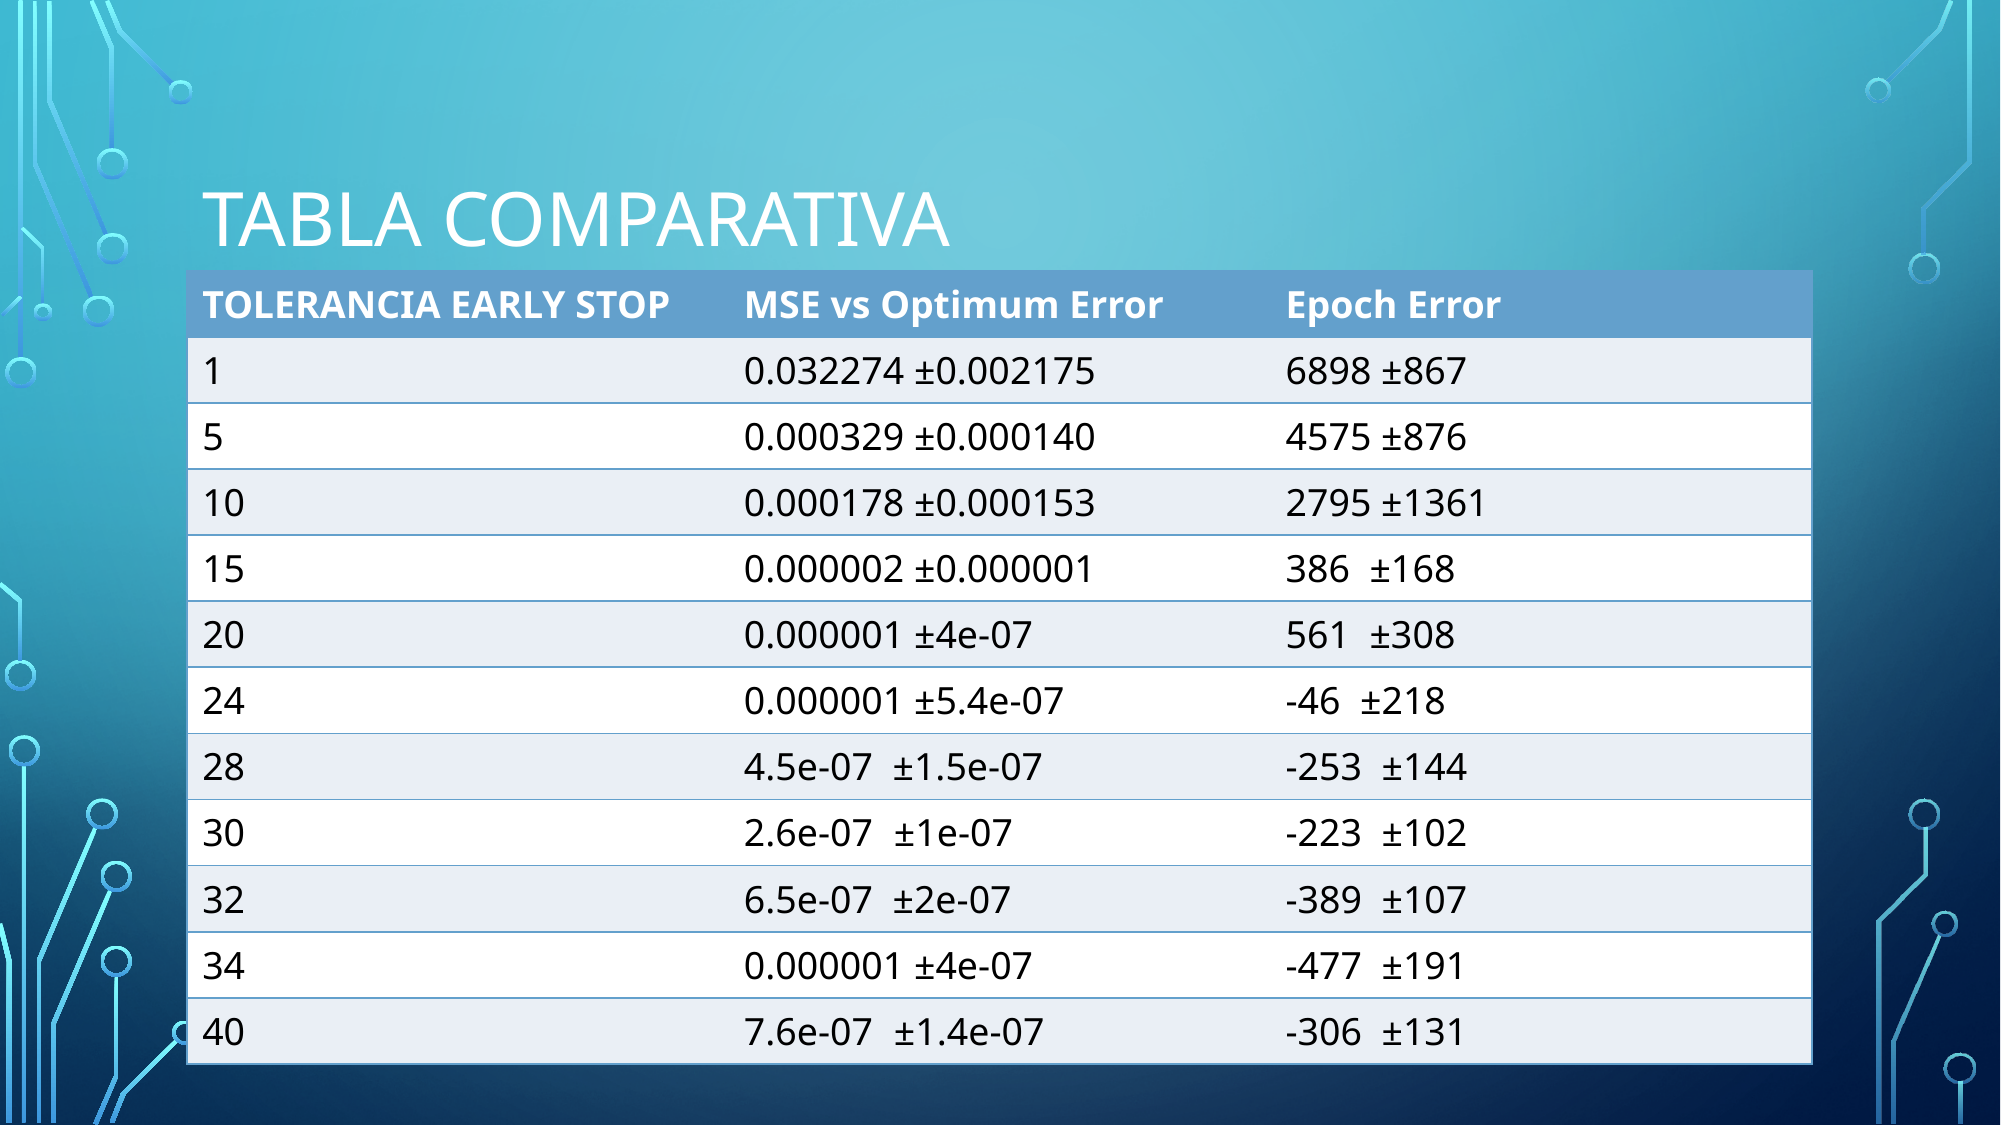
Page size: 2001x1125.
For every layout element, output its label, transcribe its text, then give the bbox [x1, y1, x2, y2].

table_cell 2.6e-07 ±1e-07 [729, 800, 1271, 865]
table_cell 6898 ±867 [1271, 338, 1811, 402]
table_cell 5 [188, 404, 729, 468]
table_cell -223 ±102 [1271, 800, 1811, 865]
table_cell 4.5e-07 ±1.5e-07 [729, 734, 1271, 799]
table_cell 0.000002 ±0.000001 [729, 536, 1271, 600]
table_cell 4575 ±876 [1271, 404, 1811, 468]
table_cell 561 ±308 [1271, 602, 1811, 666]
table_cell 34 [188, 933, 729, 997]
table_cell 0.000001 ±4e-07 [729, 933, 1271, 997]
table_cell 0.000001 ±4e-07 [729, 602, 1271, 666]
table_cell 0.032274 ±0.002175 [729, 338, 1271, 402]
table_cell 15 [188, 536, 729, 600]
table_cell -253 ±144 [1271, 734, 1811, 799]
table_cell 0.000329 ±0.000140 [729, 404, 1271, 468]
table_cell -306 ±131 [1271, 999, 1811, 1063]
table_cell 20 [188, 602, 729, 666]
table_cell -389 ±107 [1271, 866, 1811, 931]
table_header Epoch Error [1271, 272, 1811, 336]
table_cell -477 ±191 [1271, 933, 1811, 997]
table_header TOLERANCIA EARLY STOP [188, 272, 729, 336]
table_cell 2795 ±1361 [1271, 470, 1811, 534]
table_cell 386 ±168 [1271, 536, 1811, 600]
table_cell -46 ±218 [1271, 668, 1811, 733]
table_cell 30 [188, 800, 729, 865]
table_cell 1 [188, 338, 729, 402]
table_cell 7.6e-07 ±1.4e-07 [729, 999, 1271, 1063]
table_cell 40 [188, 999, 729, 1063]
table_cell 32 [188, 866, 729, 931]
table_cell 0.000178 ±0.000153 [729, 470, 1271, 534]
table_header MSE vs Optimum Error [729, 272, 1271, 336]
table_cell 0.000001 ±5.4e-07 [729, 668, 1271, 733]
table_cell 28 [188, 734, 729, 799]
title Tabla comparativa [187, 101, 1813, 270]
table_cell 10 [188, 470, 729, 534]
table_cell 24 [188, 668, 729, 733]
table_cell 6.5e-07 ±2e-07 [729, 866, 1271, 931]
